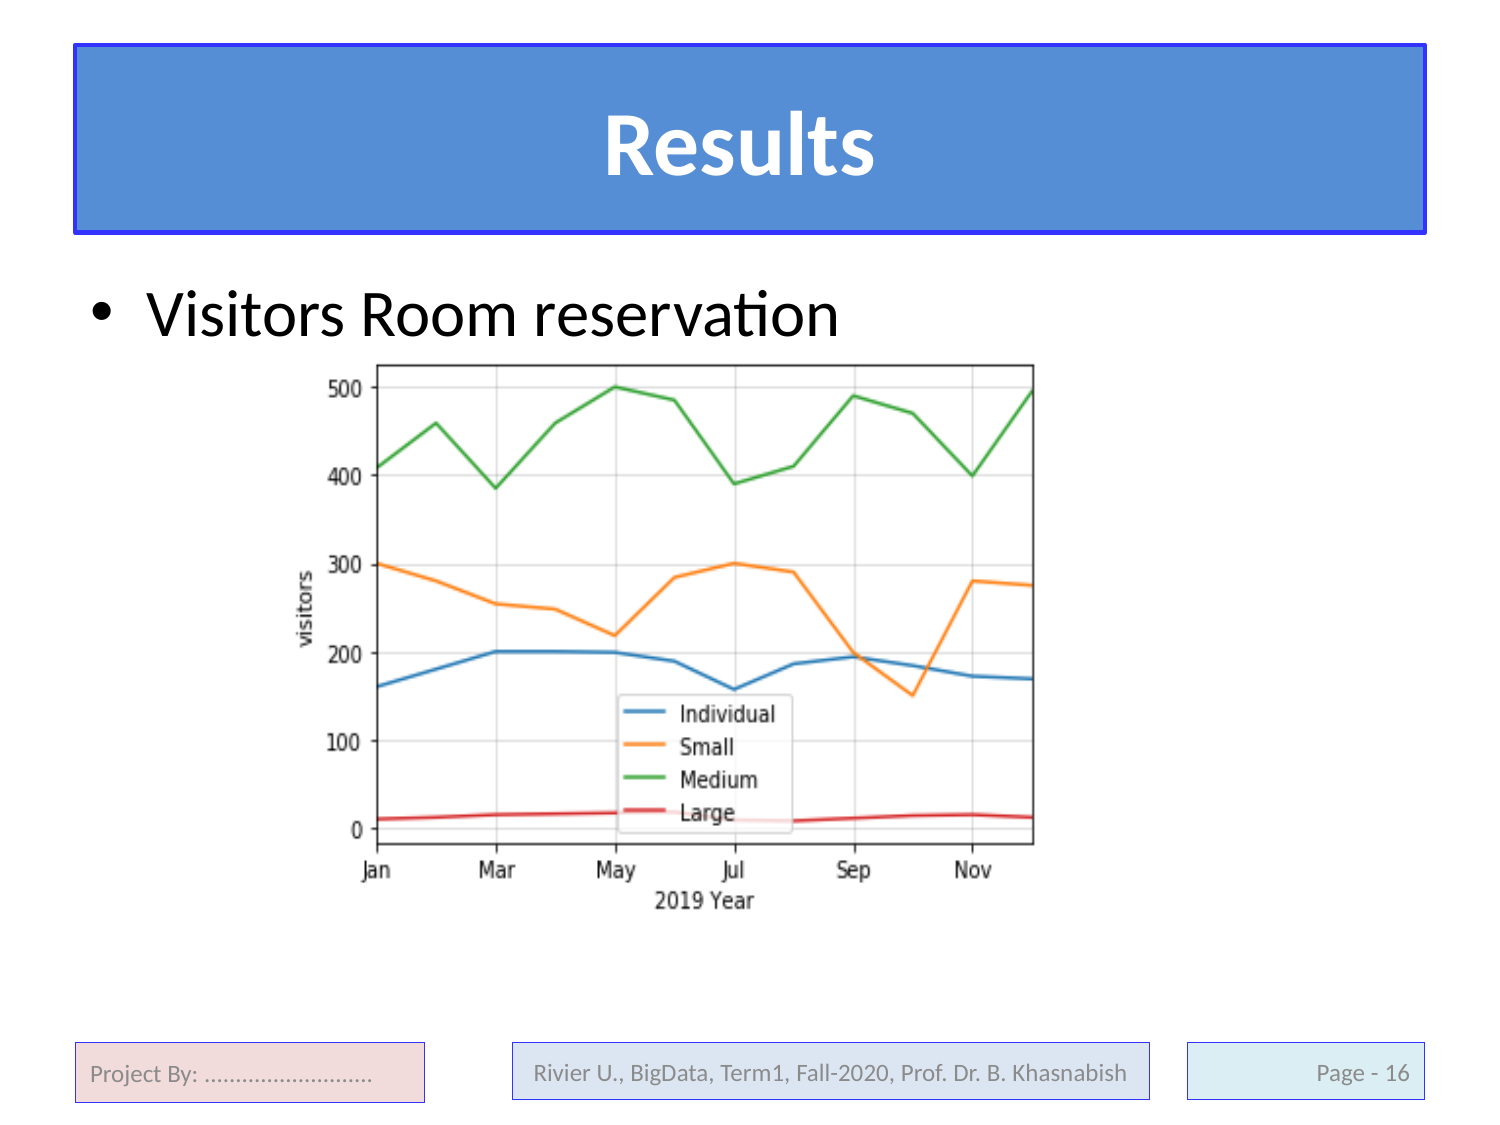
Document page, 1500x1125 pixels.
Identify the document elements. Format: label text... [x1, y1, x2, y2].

list Visitors Room reservation [75, 262, 1425, 1005]
slide_number Project By: ........................... [75, 1042, 425, 1103]
picture [274, 354, 1066, 938]
slide_number Page - 16 [1187, 1042, 1425, 1100]
footer Rivier U., BigData, Term1, Fall-2020, Prof. Dr. B. Khasnabish [512, 1042, 1150, 1100]
title Results [73, 43, 1427, 235]
